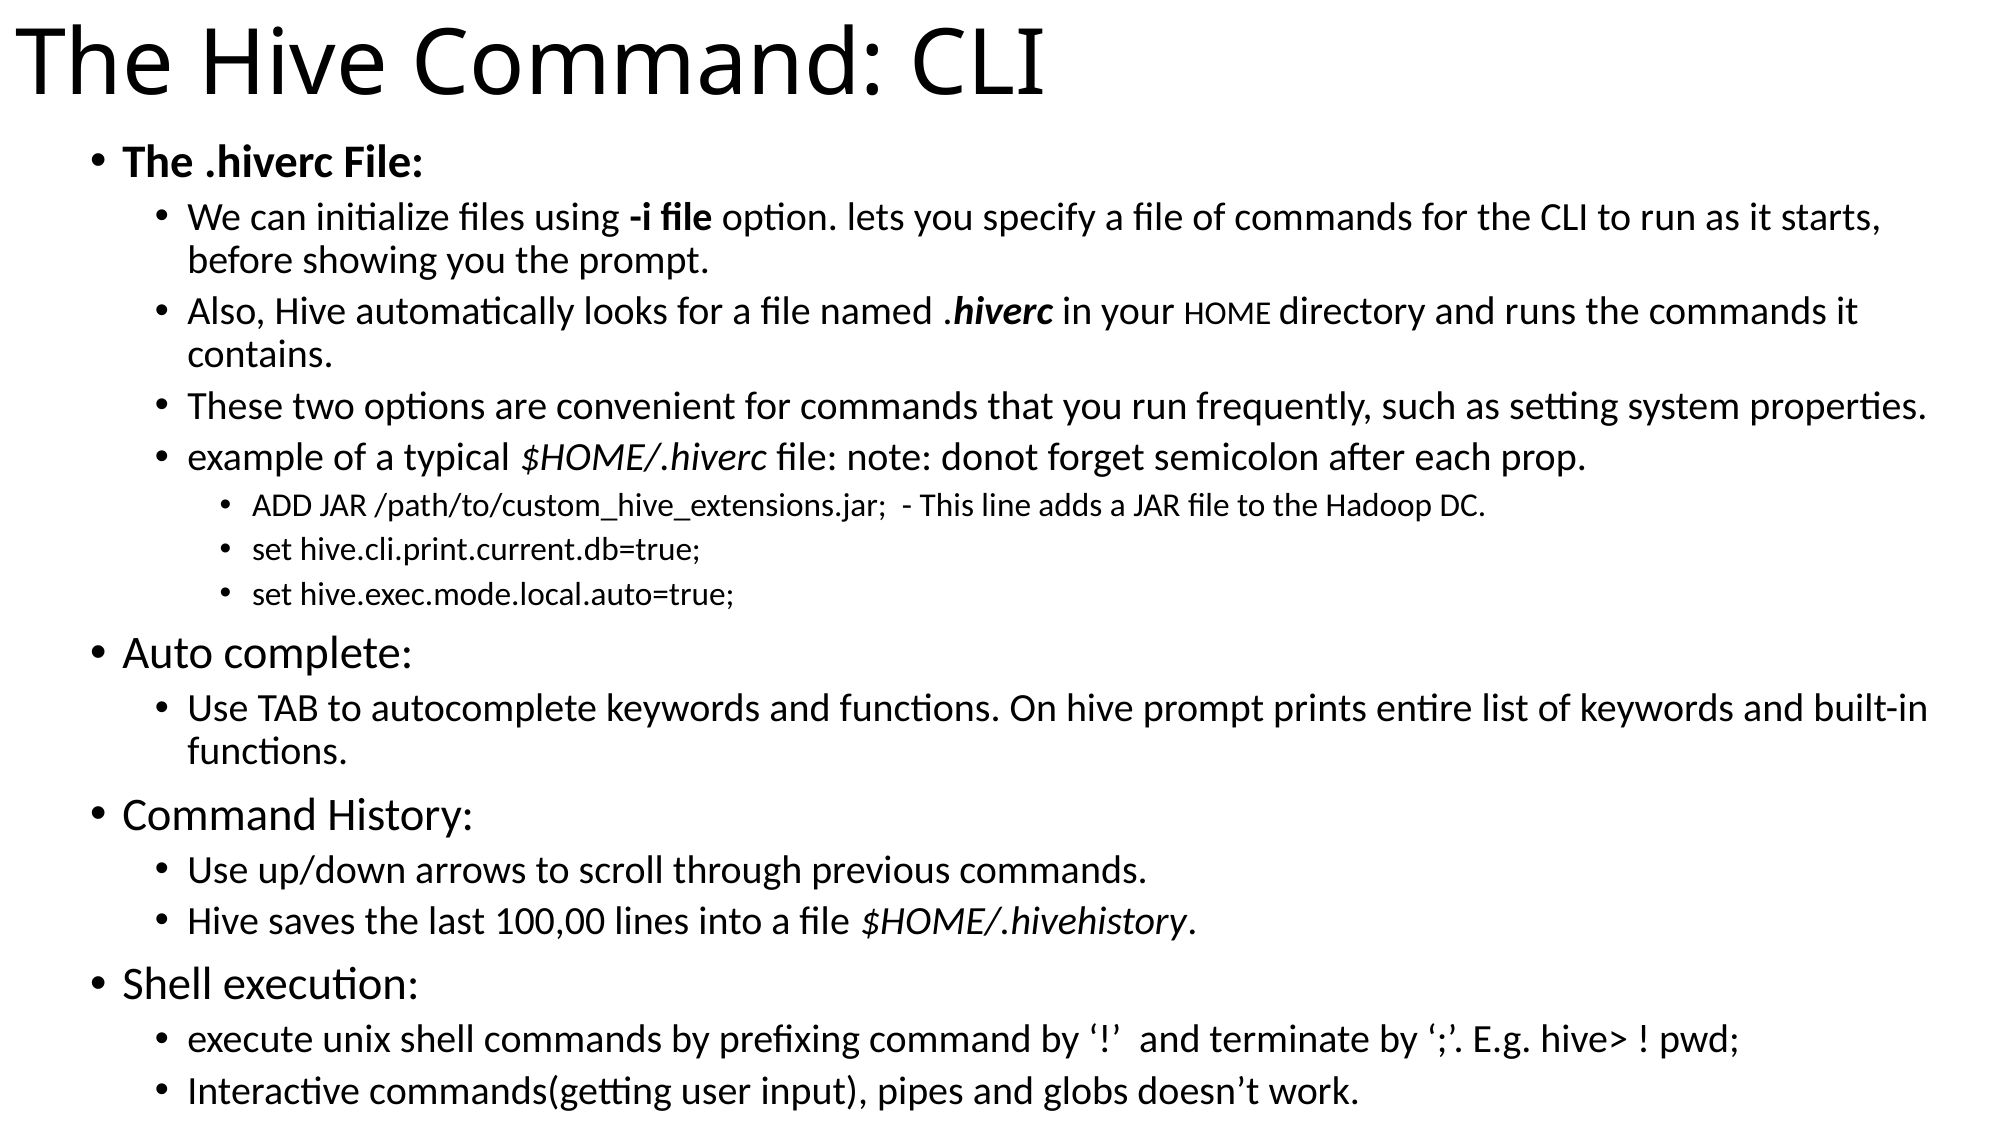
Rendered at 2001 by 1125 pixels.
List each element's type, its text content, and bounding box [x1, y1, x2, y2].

list The .hiverc File: We can initialize files using -i file option. lets you specify a file of commands for the CLI to run as it starts, before showing you the prompt. Also, Hive automatically looks for a file named .hiverc in your HOME directory and runs the commands it contains. These two options are convenient for commands that you run frequently, such as setting system properties. example of a typical $HOME/.hiverc file: note: donot forget semicolon after each prop. ADD JAR /path/to/custom_hive_extensions.jar; - This line adds a JAR file to the Hadoop DC. set hive.cli.print.current.db=true; set hive.exec.mode.local.auto=true; Auto complete: Use TAB to autocomplete keywords and functions. On hive prompt prints entire list of keywords and built-in functions. Command History: Use up/down arrows to scroll through previous commands. Hive saves the last 100,00 lines into a file $HOME/.hivehistory. Shell execution: execute unix shell commands by prefixing command by ‘!’ and terminate by ‘;’. E.g. hive> ! pwd; Interactive commands(getting user input), pipes and globs doesn’t work. [75, 129, 2000, 1125]
title The Hive Command: CLI [0, 0, 2000, 130]
